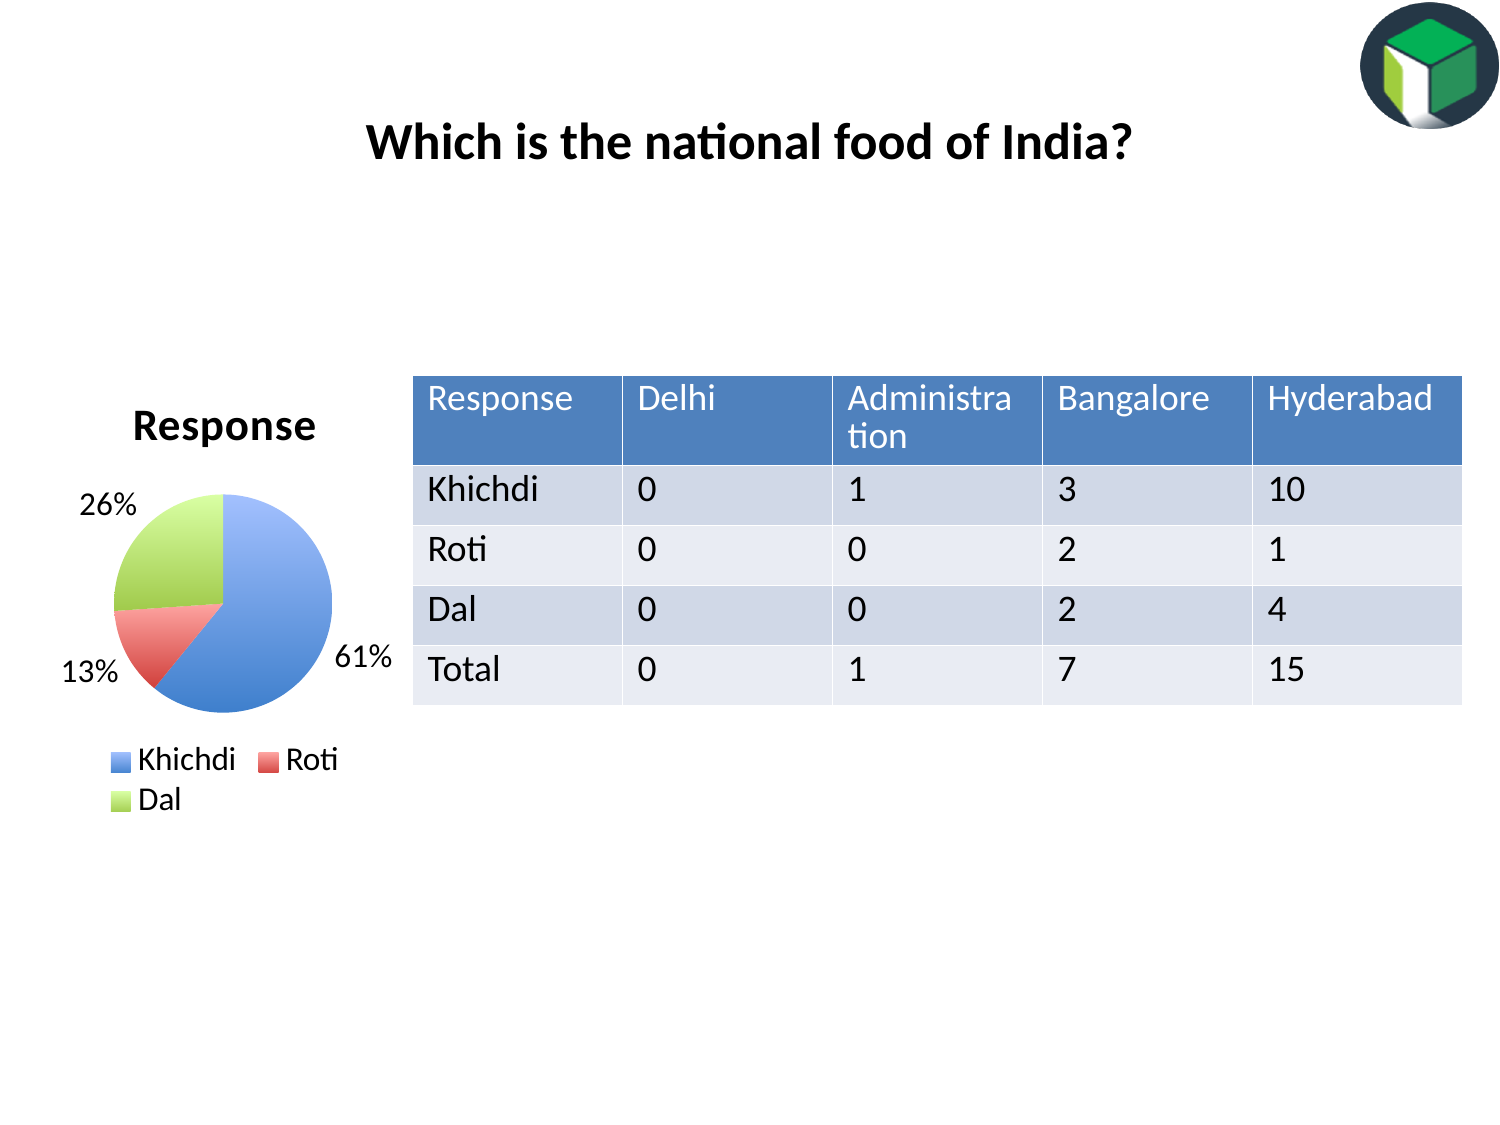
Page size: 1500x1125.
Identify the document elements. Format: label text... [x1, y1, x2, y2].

table_cell 10 [1253, 466, 1462, 525]
table_header Bangalore [1043, 376, 1252, 465]
table_cell Dal [454, 586, 622, 645]
table_cell Total [454, 646, 622, 705]
table_cell Roti [454, 526, 622, 585]
table_cell 0 [833, 526, 1042, 585]
table_cell 4 [1253, 586, 1462, 645]
table_cell 15 [1253, 646, 1462, 705]
table_header Delhi [623, 376, 832, 465]
table_cell 0 [623, 586, 832, 645]
table_cell Khichdi [454, 466, 622, 525]
table_header Administration [833, 376, 1042, 465]
table_cell 0 [623, 466, 832, 525]
table_cell 7 [1043, 646, 1252, 705]
title Which is the national food of India? [75, 45, 1425, 233]
table_cell 2 [1043, 526, 1252, 585]
table_cell 0 [623, 646, 832, 705]
table_cell 1 [1253, 526, 1462, 585]
table_cell 2 [1043, 586, 1252, 645]
table_cell 1 [833, 646, 1042, 705]
table_cell 1 [833, 466, 1042, 525]
picture [1360, 2, 1499, 130]
table_header Response [452, 376, 622, 465]
table_cell 0 [623, 526, 832, 585]
table_cell 3 [1043, 466, 1252, 525]
table_header Hyderabad [1253, 376, 1462, 465]
table_cell 0 [833, 586, 1042, 645]
chart [0, 374, 451, 826]
